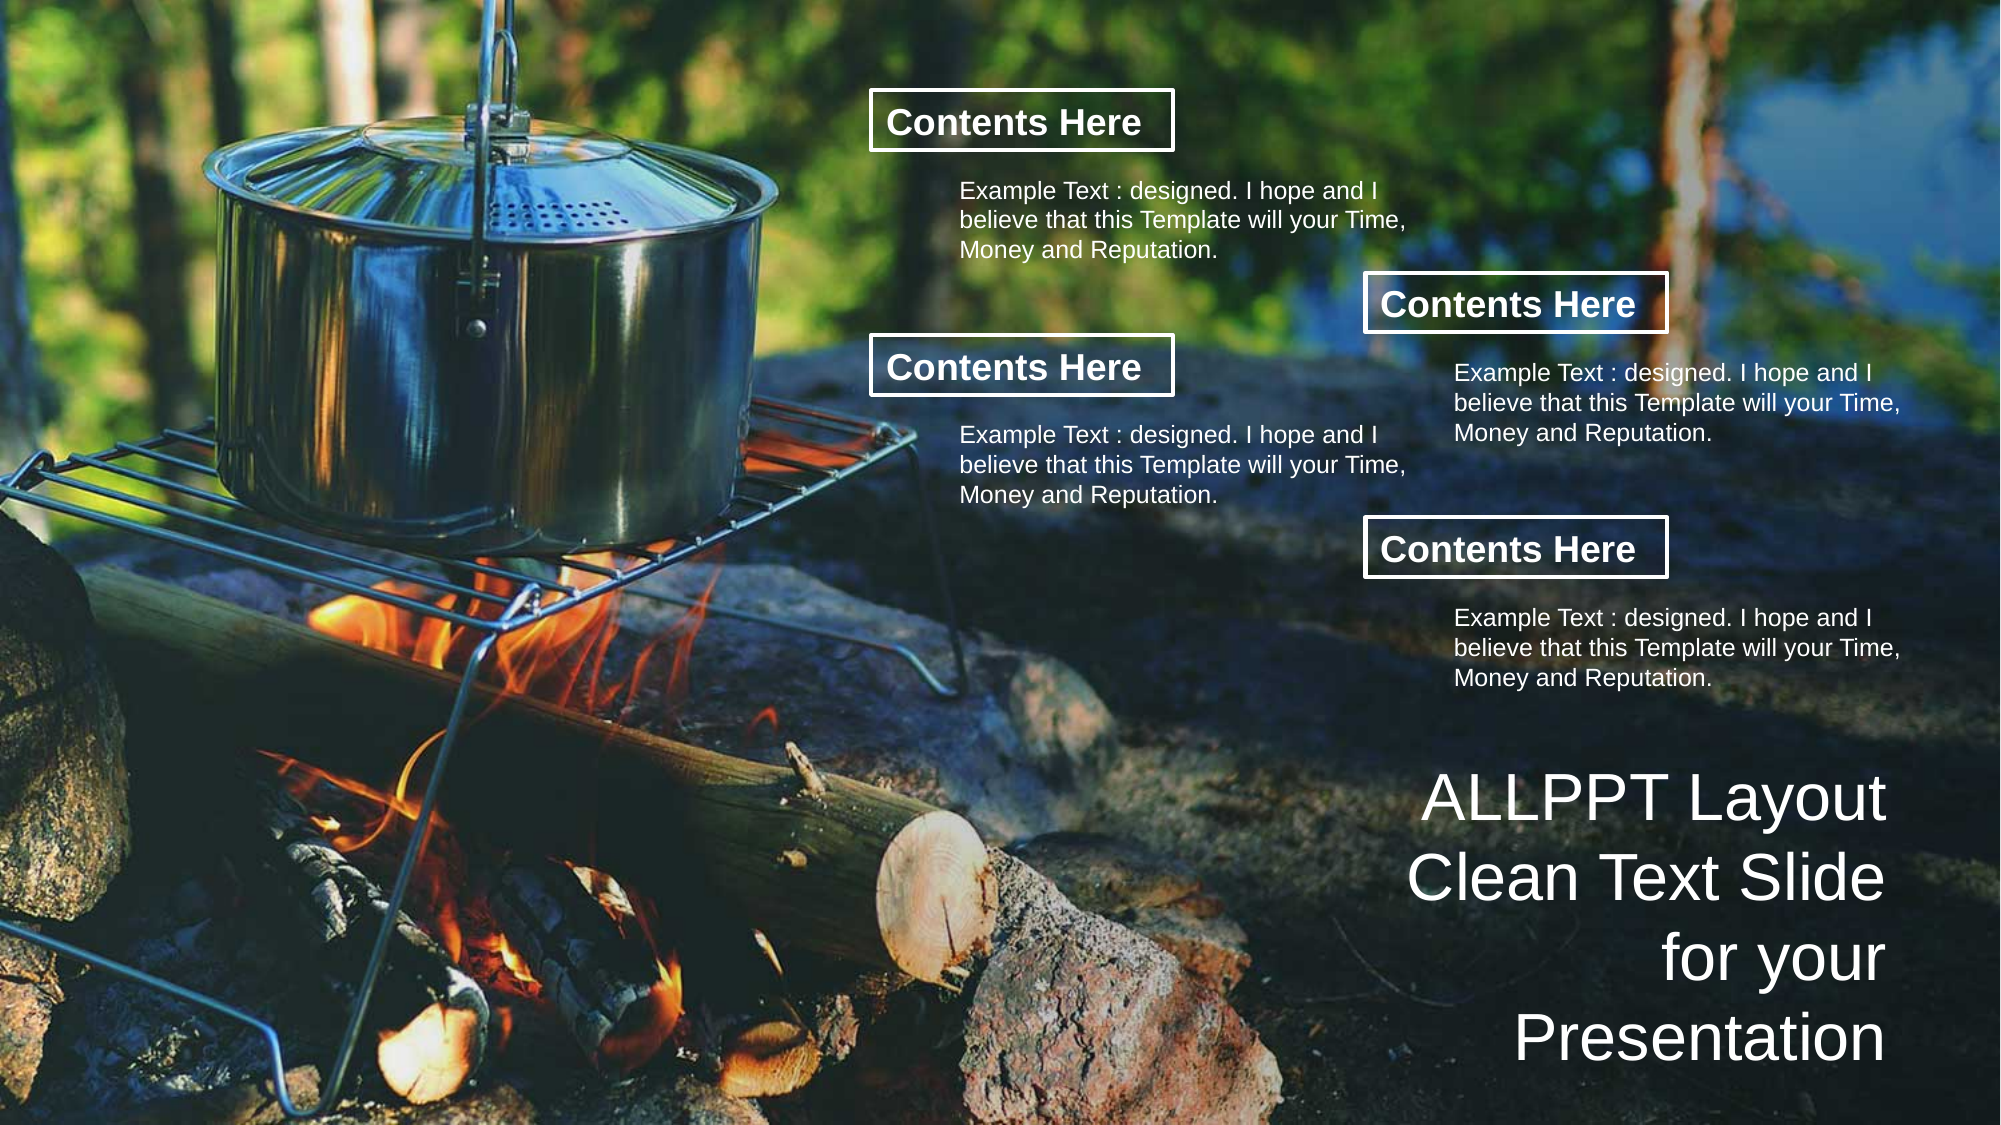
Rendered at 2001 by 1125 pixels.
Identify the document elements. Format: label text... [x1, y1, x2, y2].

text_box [1365, 517, 1966, 700]
text_box ALLPPT Layout Clean Text Slide for your Presentation [1297, 746, 1902, 1081]
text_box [871, 90, 1472, 273]
picture [0, 0, 2001, 1125]
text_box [1365, 272, 1966, 455]
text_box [871, 335, 1472, 518]
